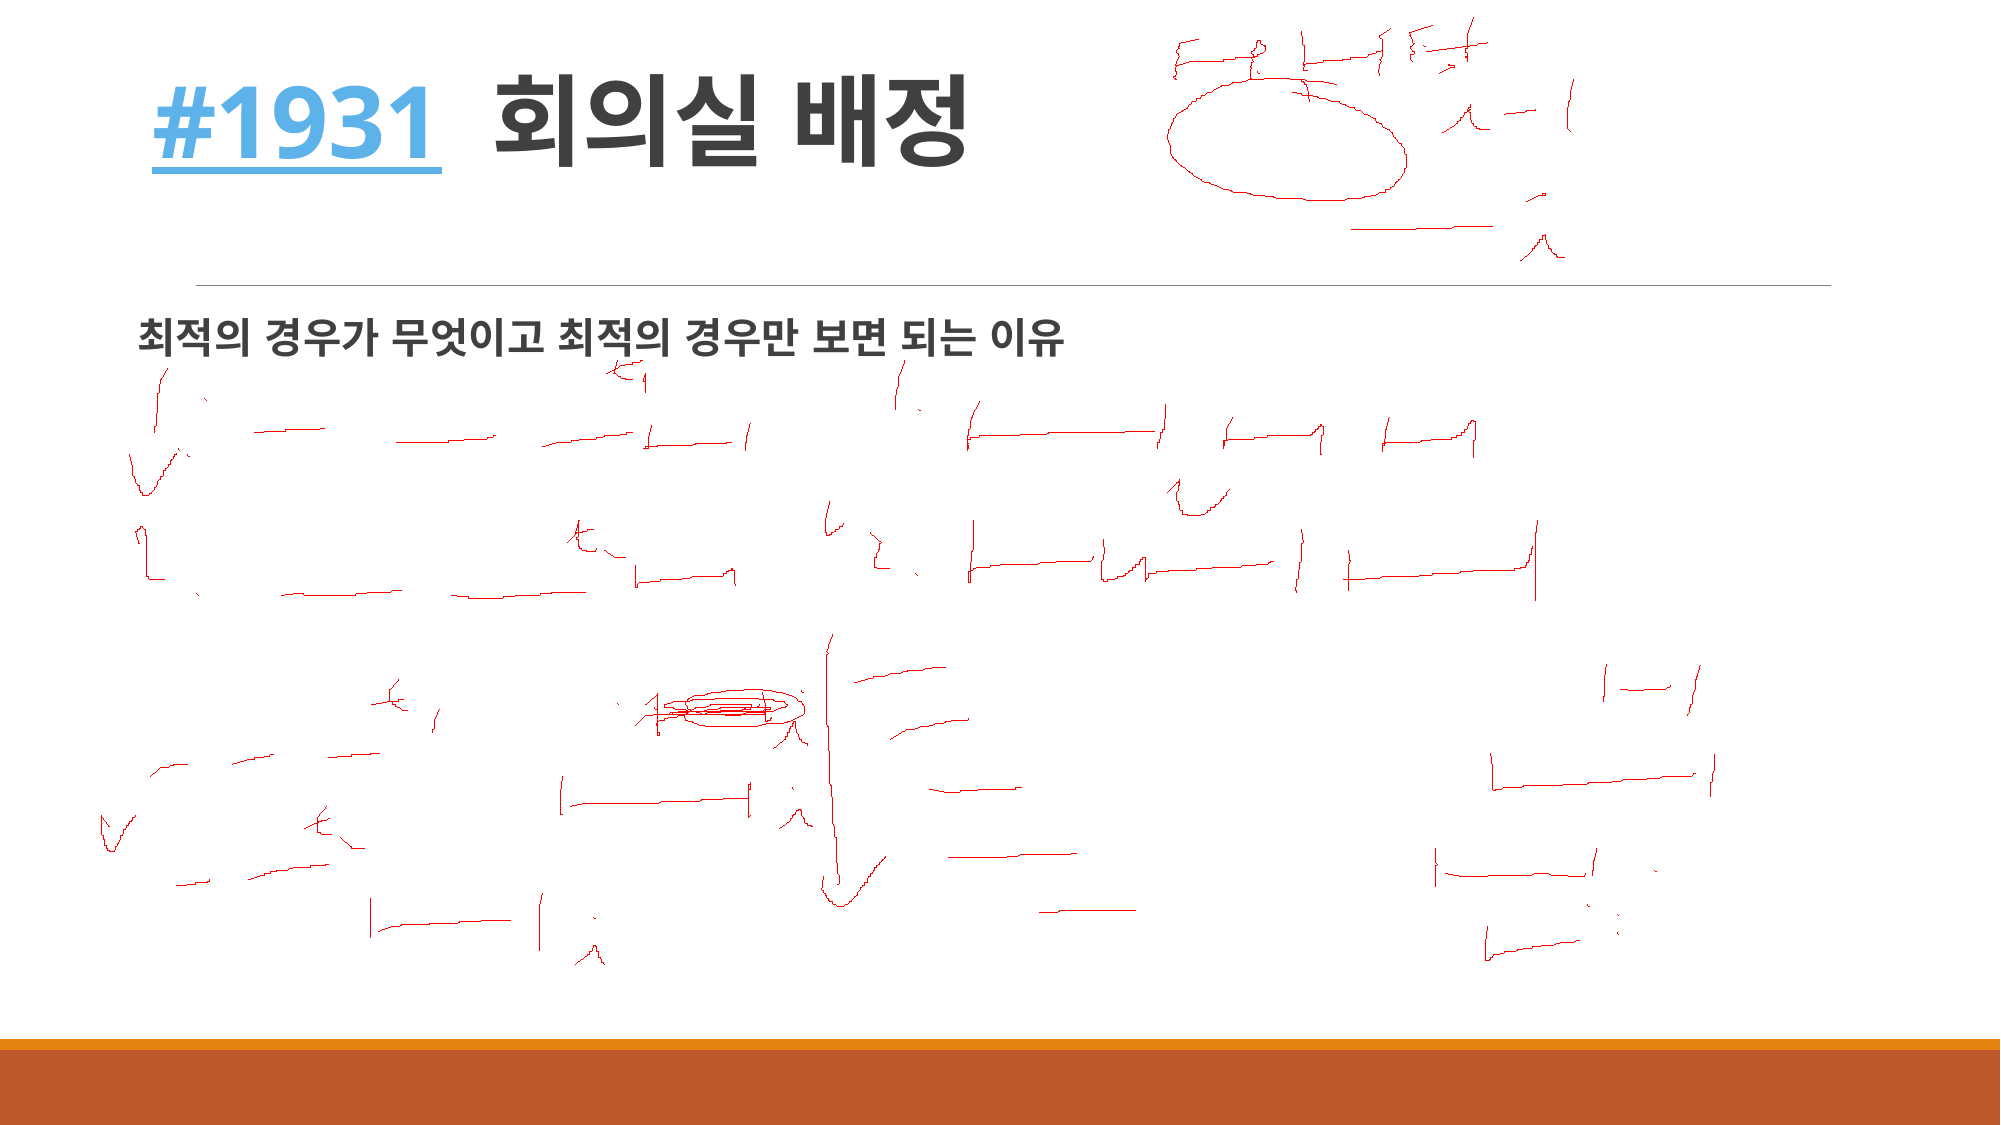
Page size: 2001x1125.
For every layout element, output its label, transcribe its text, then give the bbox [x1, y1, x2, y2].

title #1931 회의실 배정 [137, 59, 1863, 190]
list 최적의 경우가 무엇이고 최적의 경우만 보면 되는 이유 [137, 230, 1863, 1014]
